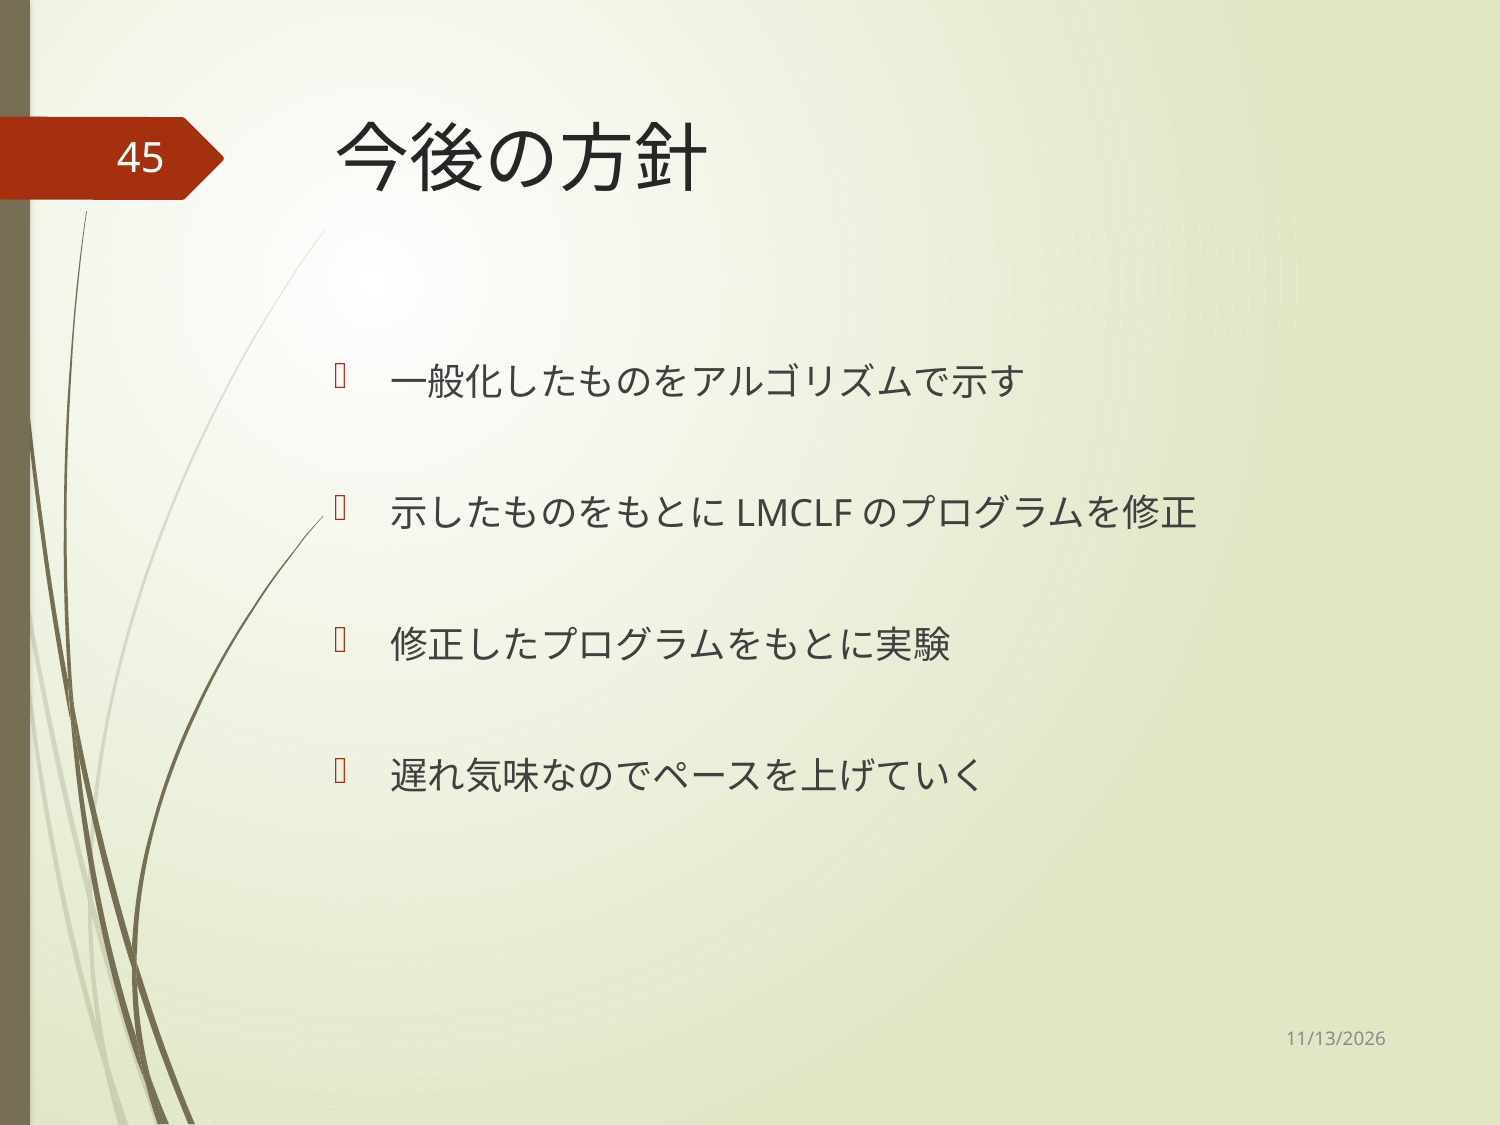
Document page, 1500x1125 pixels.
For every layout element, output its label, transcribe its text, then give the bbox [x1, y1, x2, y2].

slide_number 45 [83, 129, 180, 190]
list 一般化したものをアルゴリズムで示す 示したものをもとにLMCLFのプログラムを修正 修正したプログラムをもとに実験 遅れ気味なのでペースを上げていく [318, 350, 1400, 970]
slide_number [1233, 1006, 1401, 1072]
title 今後の方針 [319, 102, 1400, 313]
